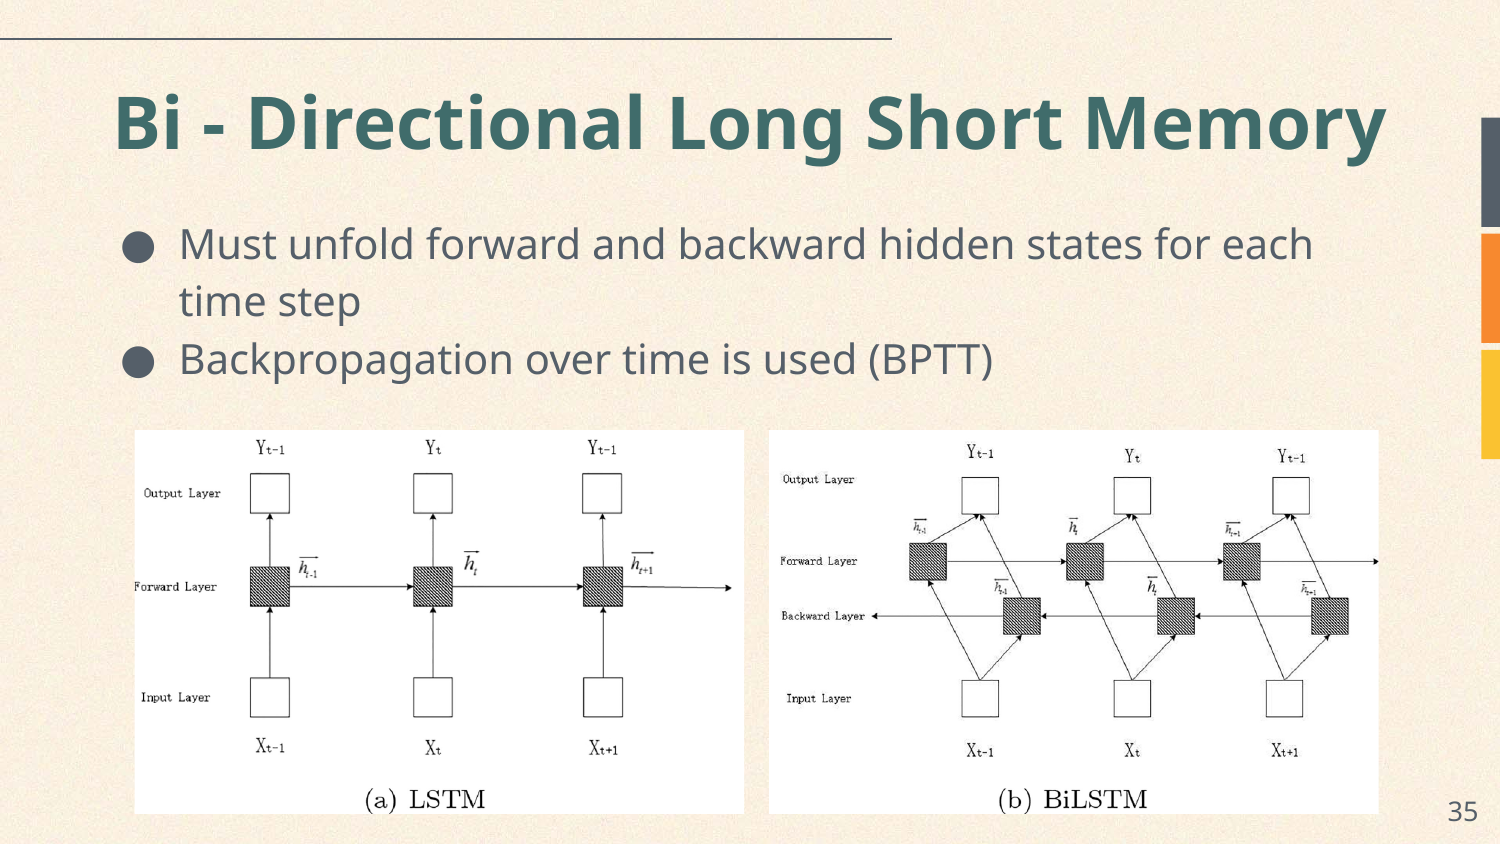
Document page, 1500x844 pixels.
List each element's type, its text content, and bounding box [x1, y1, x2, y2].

title Bi - Directional Long Short Memory [88, 72, 1412, 167]
picture [0, 0, 1500, 844]
slide_number ‹#› [1403, 779, 1494, 844]
list Must unfold forward and backward hidden states for each time step Backpropagation over time is used (BPTT) [88, 195, 1412, 756]
